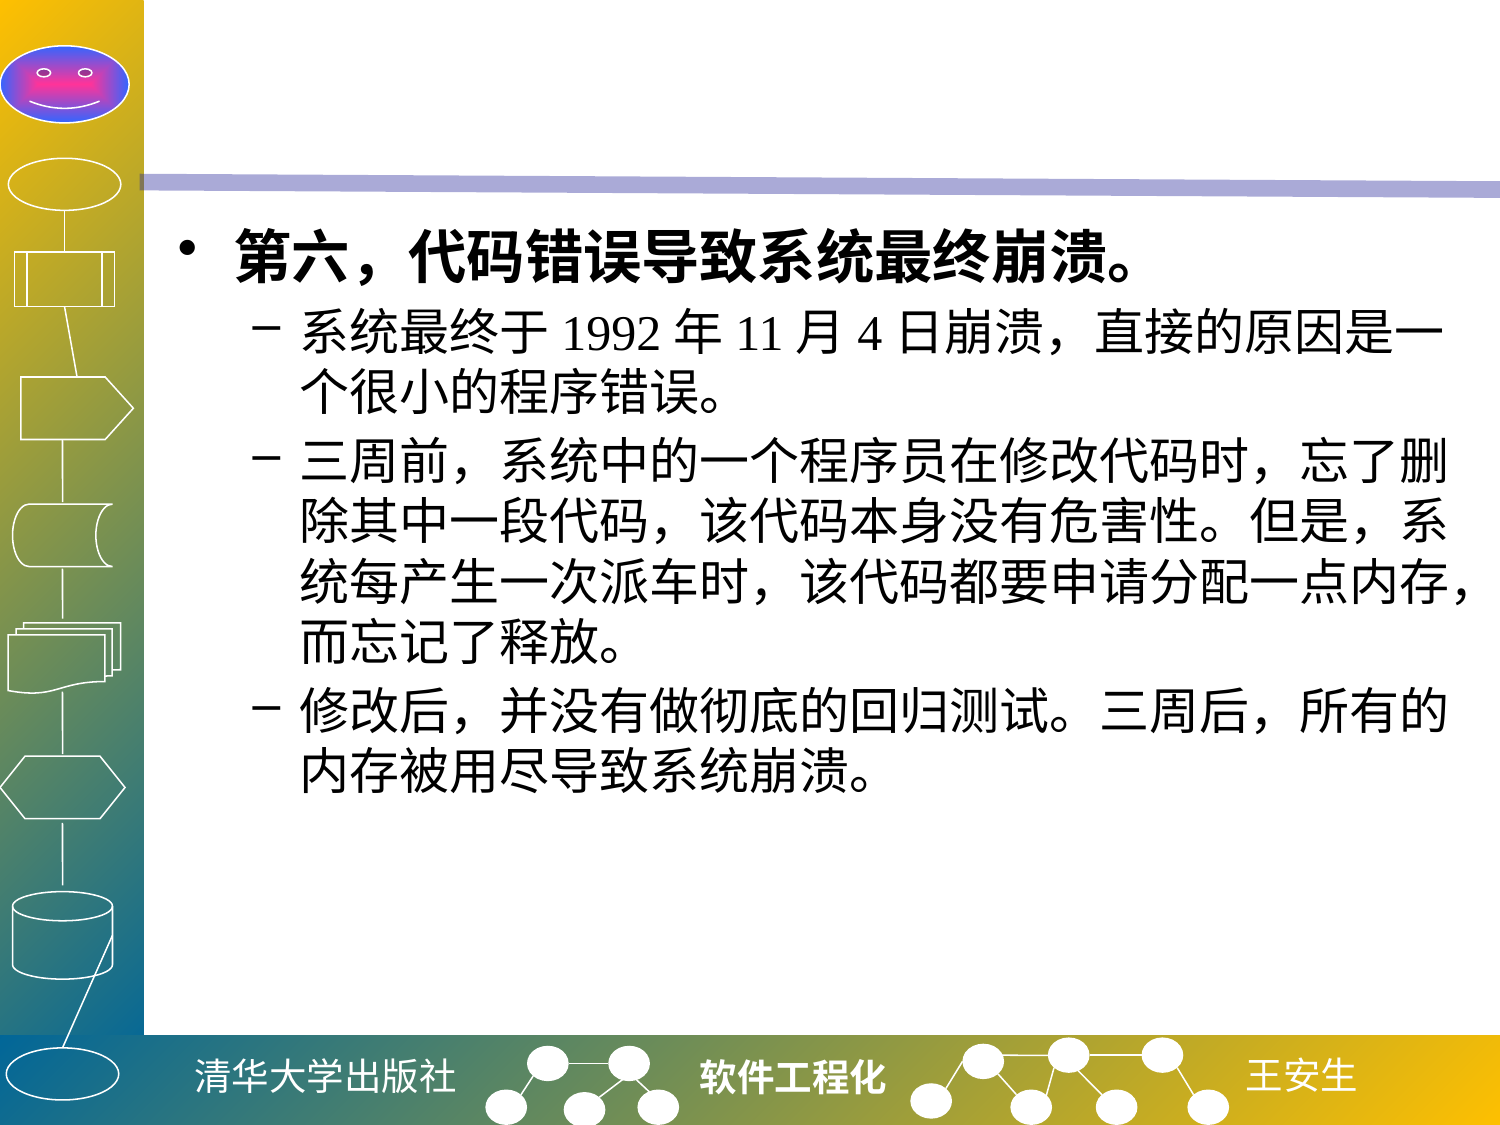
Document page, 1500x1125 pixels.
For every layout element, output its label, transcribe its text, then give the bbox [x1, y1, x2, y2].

list 第六，代码错误导致系统最终崩溃。 系统最终于1992年11月4日崩溃，直接的原因是一个很小的程序错误。 三周前，系统中的一个程序员在修改代码时，忘了删除其中一段代码，该代码本身没有危害性。但是，系统每产生一次派车时，该代码都要申请分配一点内存，而忘记了释放。 修改后，并没有做彻底的回归测试。三周后，所有的内存被用尽导致系统崩溃。 [162, 212, 1476, 1017]
